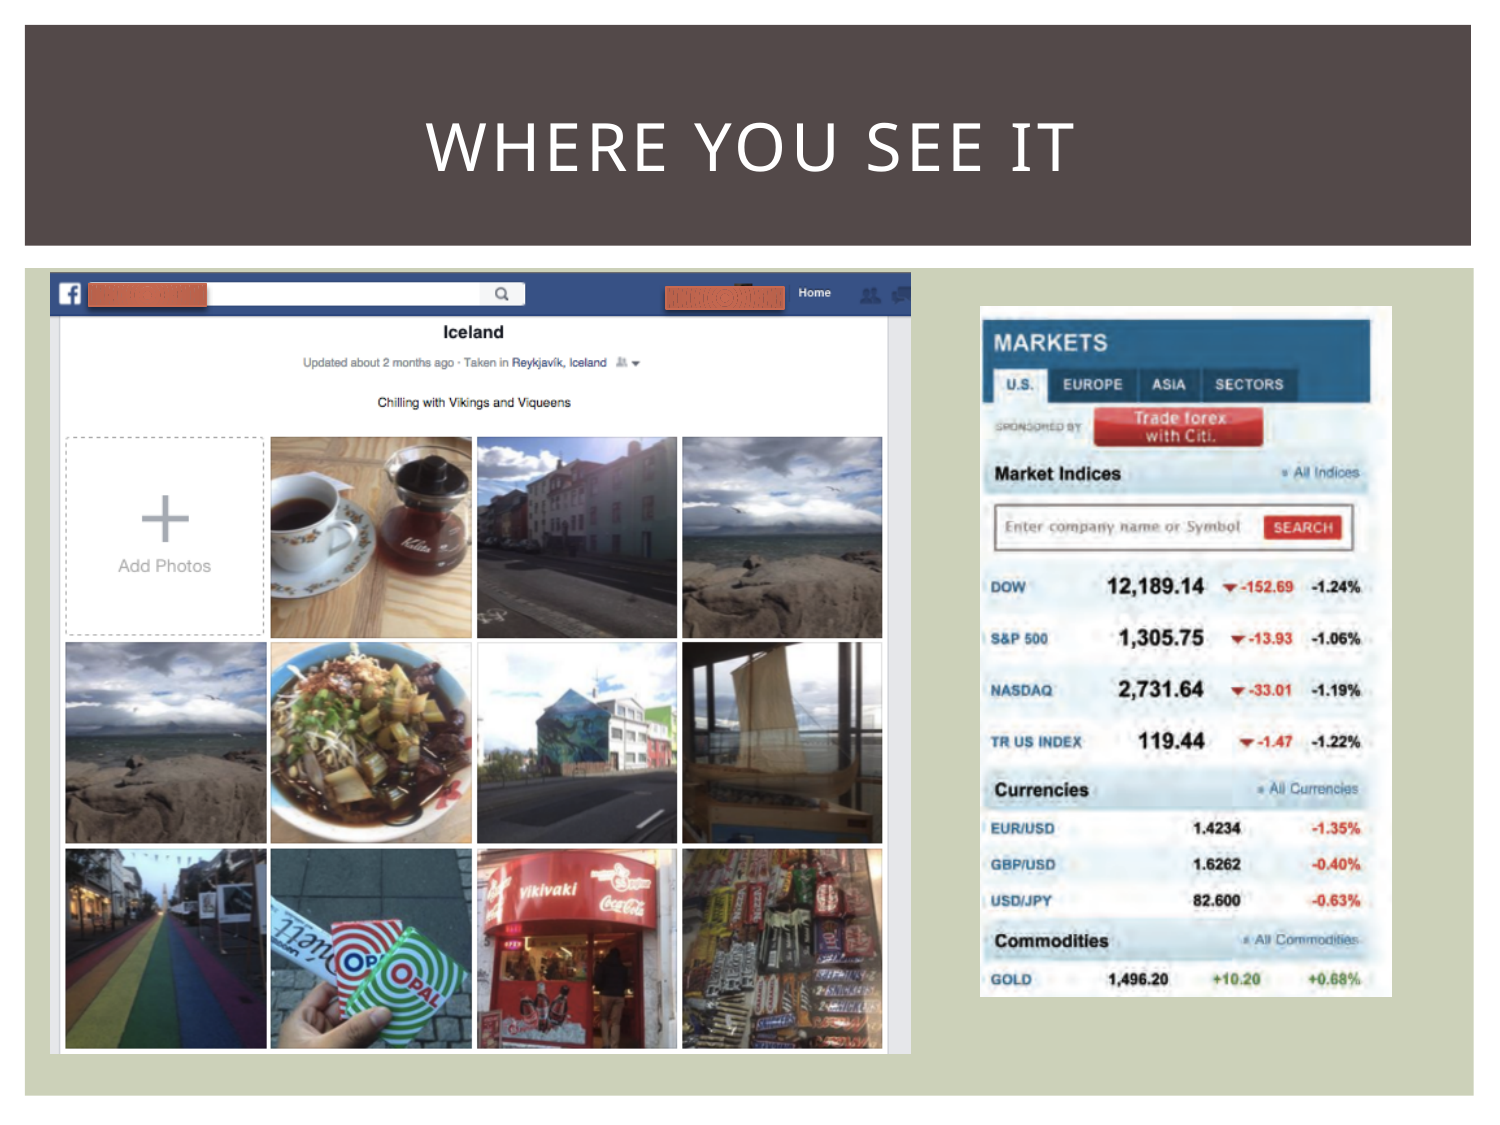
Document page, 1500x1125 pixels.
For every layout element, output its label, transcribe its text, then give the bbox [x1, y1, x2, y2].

title where you see it [62, 58, 1438, 232]
picture [980, 305, 1393, 997]
picture [50, 272, 911, 1055]
